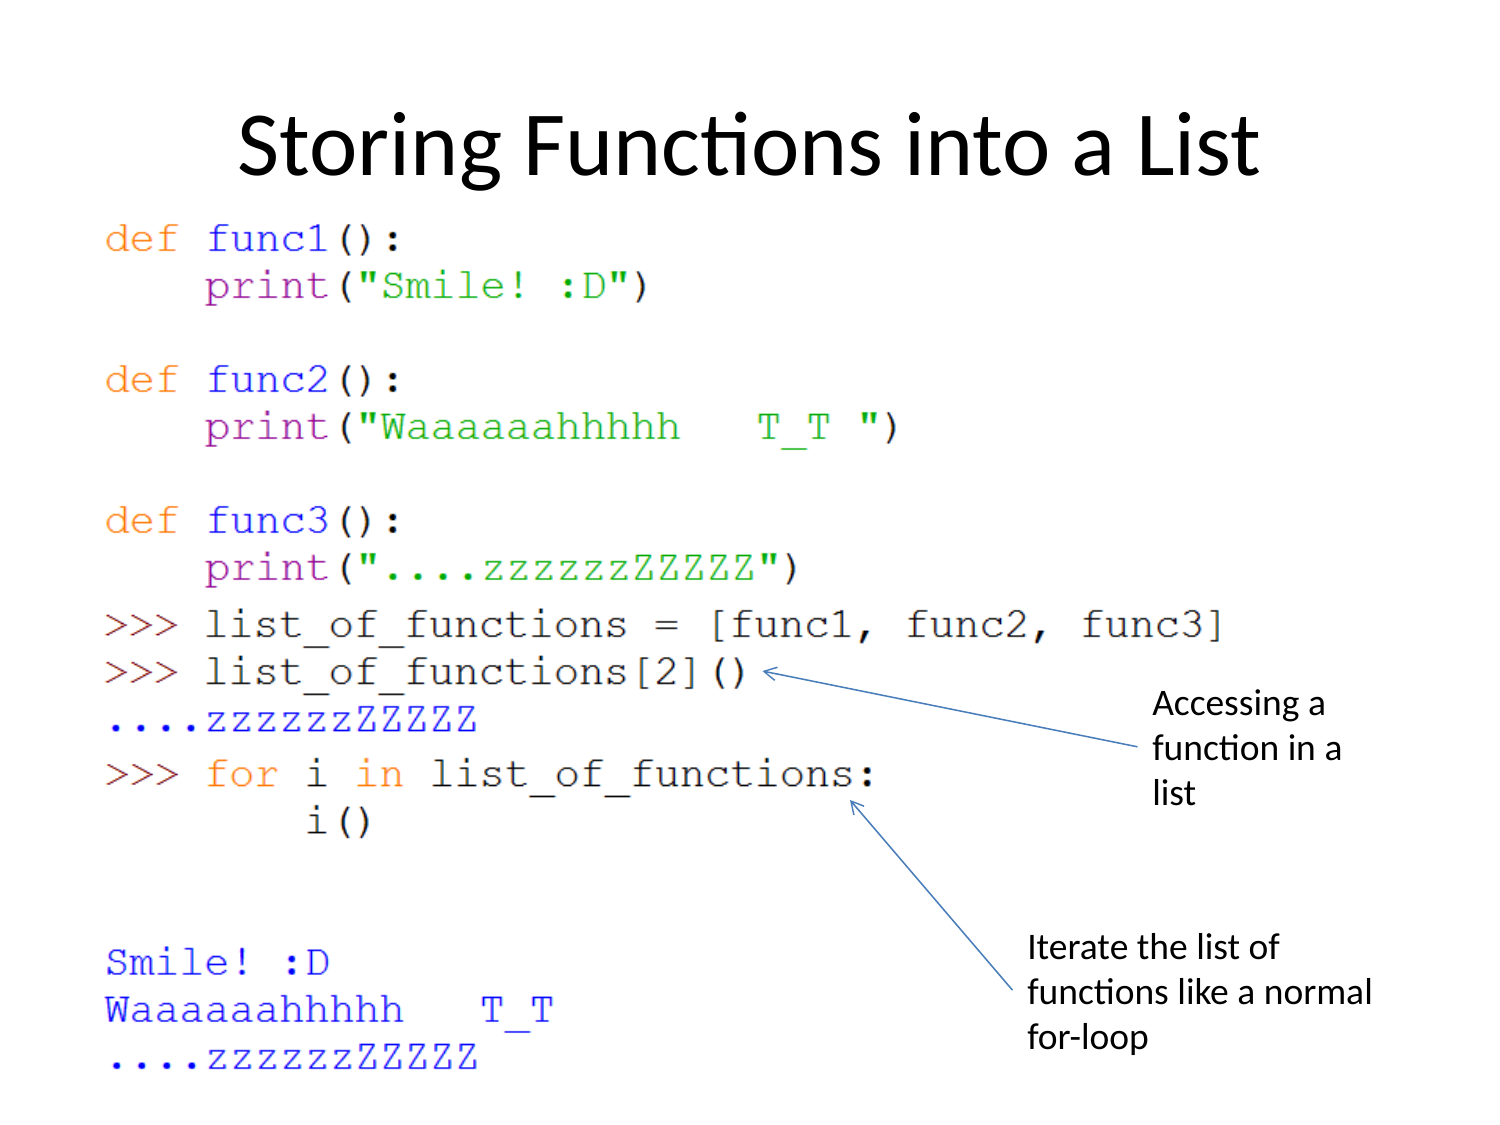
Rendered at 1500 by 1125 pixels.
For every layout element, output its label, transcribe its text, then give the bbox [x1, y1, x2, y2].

title Storing Functions into a List [75, 45, 1425, 233]
text_box Accessing a function in a list [1137, 671, 1375, 821]
text_box Iterate the list of functions like a normal for-loop [1012, 914, 1413, 1065]
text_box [849, 799, 1013, 991]
picture [99, 212, 1244, 741]
picture [103, 752, 986, 1077]
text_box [762, 670, 1138, 747]
